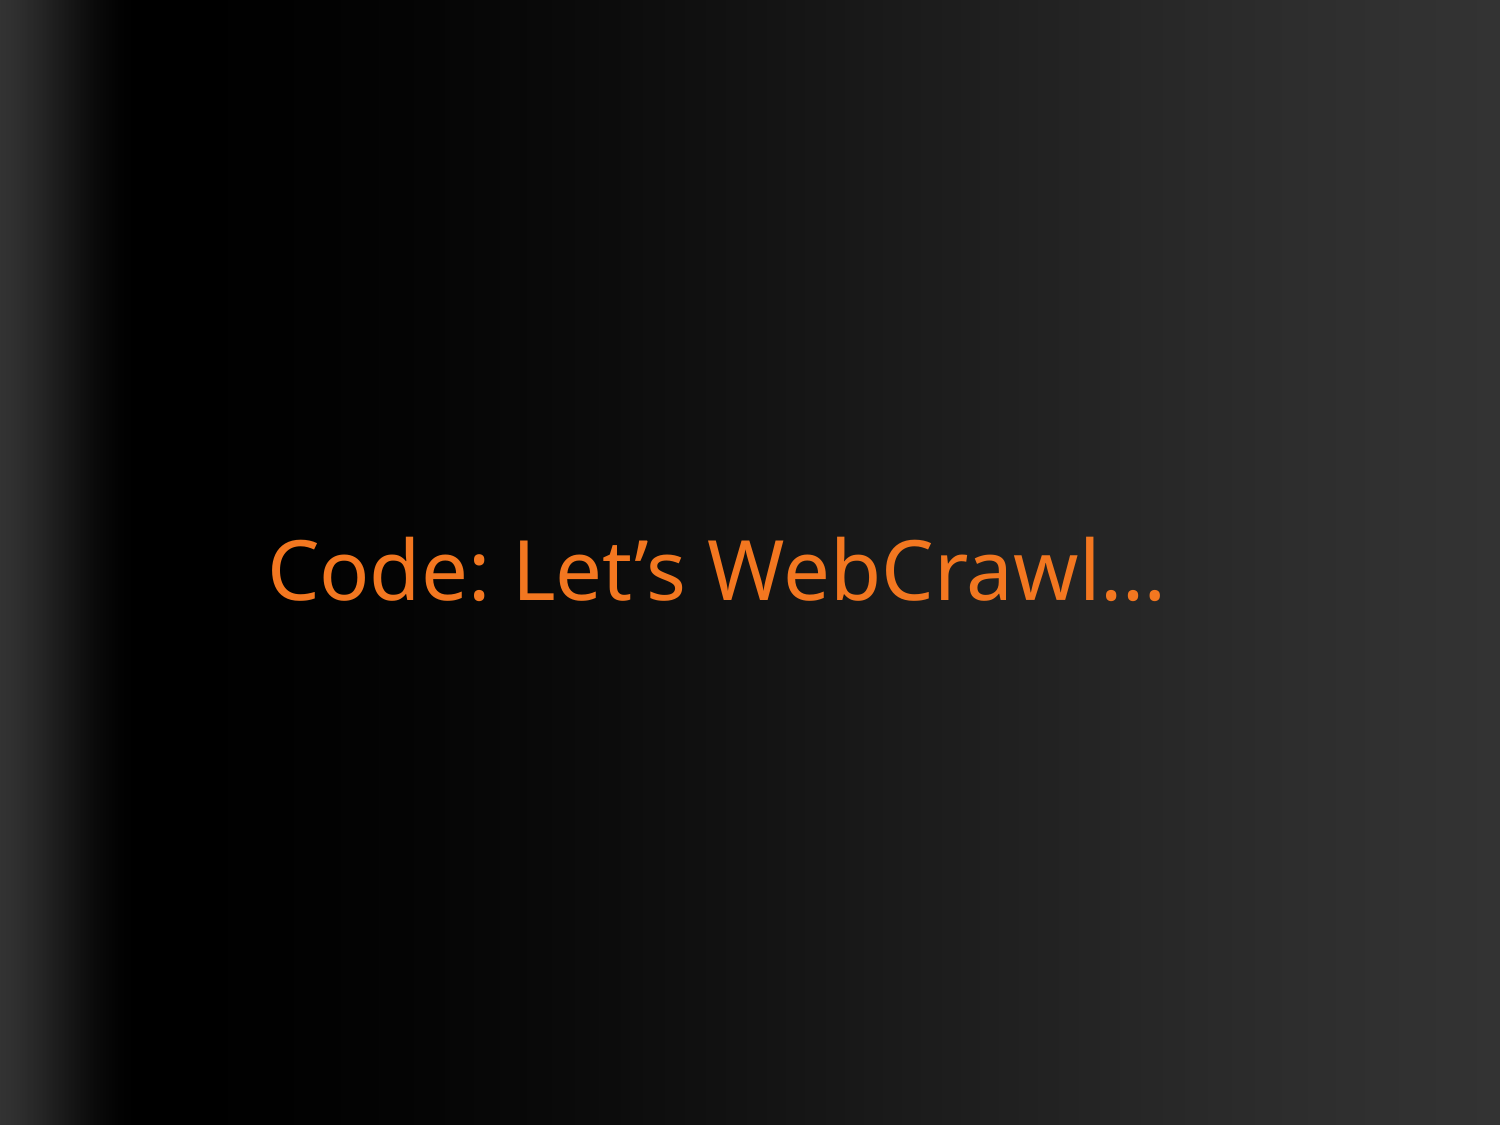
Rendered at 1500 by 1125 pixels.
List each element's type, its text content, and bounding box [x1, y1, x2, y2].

title Code: Let’s WebCrawl… [252, 342, 1418, 626]
picture [0, 0, 1500, 1125]
